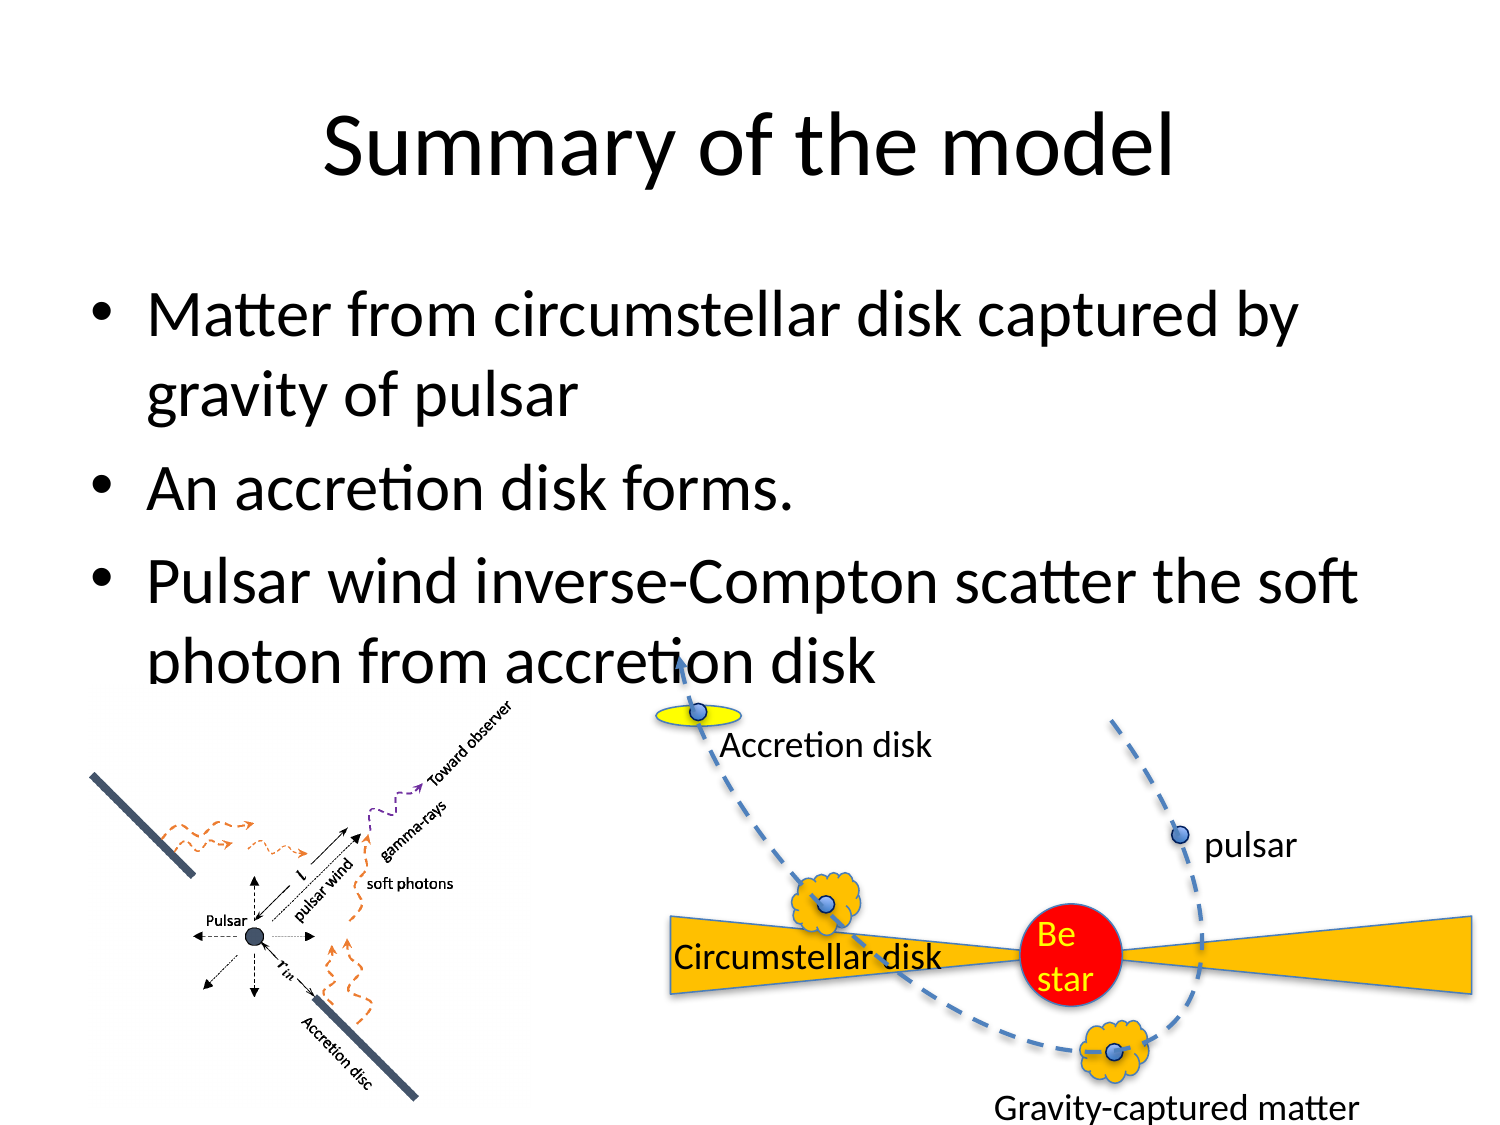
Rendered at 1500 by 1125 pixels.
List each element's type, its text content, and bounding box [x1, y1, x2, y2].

picture [87, 683, 531, 1109]
text_box [675, 655, 773, 701]
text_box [655, 703, 1472, 1125]
title Summary of the model [75, 45, 1425, 233]
list Matter from circumstellar disk captured by gravity of pulsar An accretion disk forms. Pulsar wind inverse-Compton scatter the soft photon from accretion disk [75, 262, 1425, 1005]
